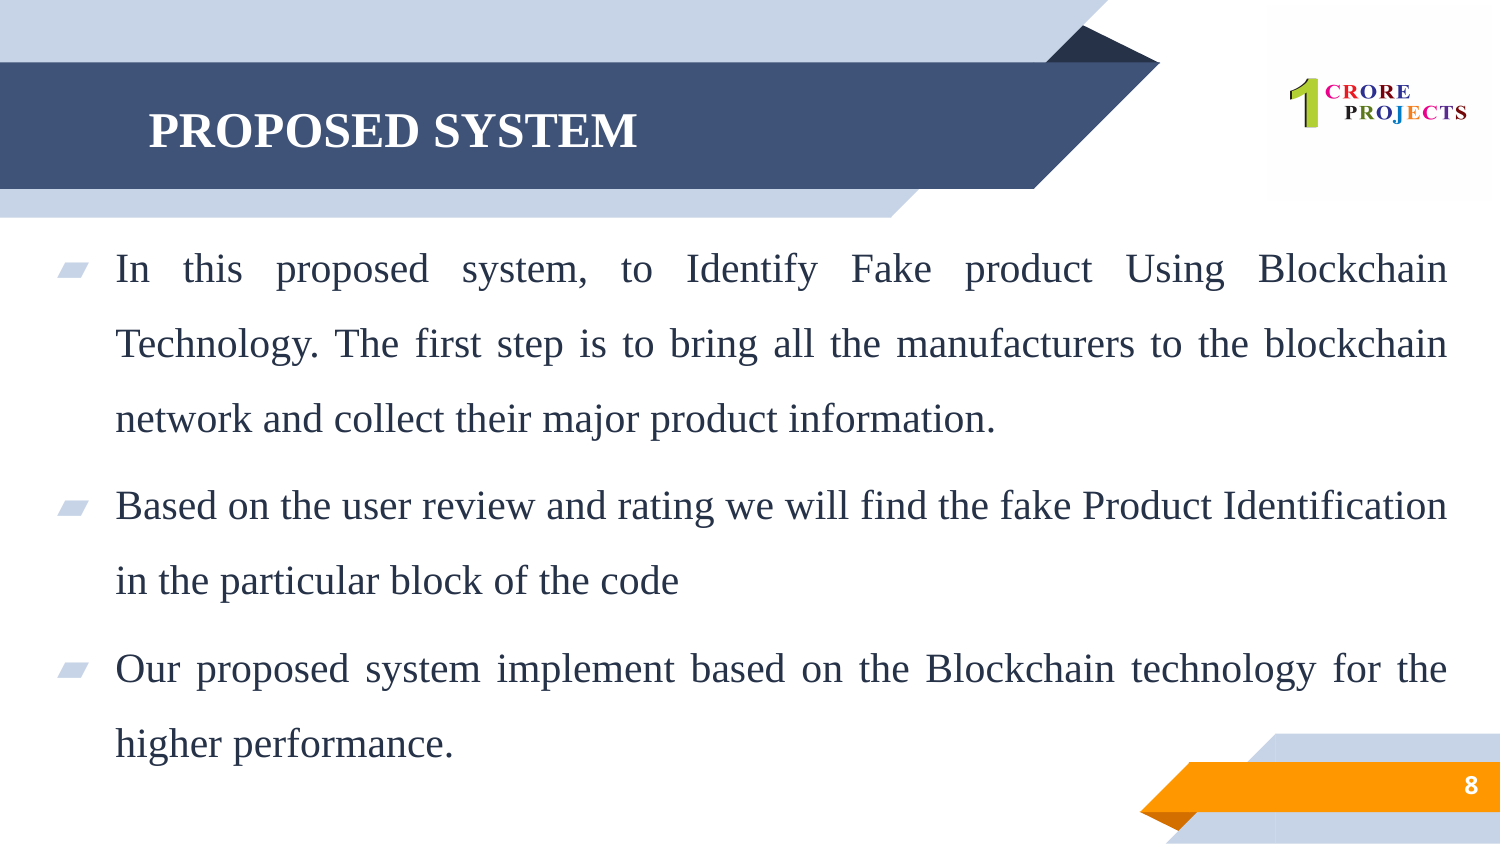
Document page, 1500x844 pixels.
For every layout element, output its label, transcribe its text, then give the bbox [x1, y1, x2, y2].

list In this proposed system, to Identify Fake product Using Blockchain Technology. The first step is to bring all the manufacturers to the blockchain network and collect their major product information. Based on the user review and rating we will find the fake Product Identification in the particular block of the code Our proposed system implement based on the Blockchain technology for the higher performance. [25, 200, 1465, 844]
picture [1267, 4, 1492, 201]
slide_number 8 [1249, 760, 1494, 813]
title PROPOSED SYSTEM [133, 64, 997, 190]
